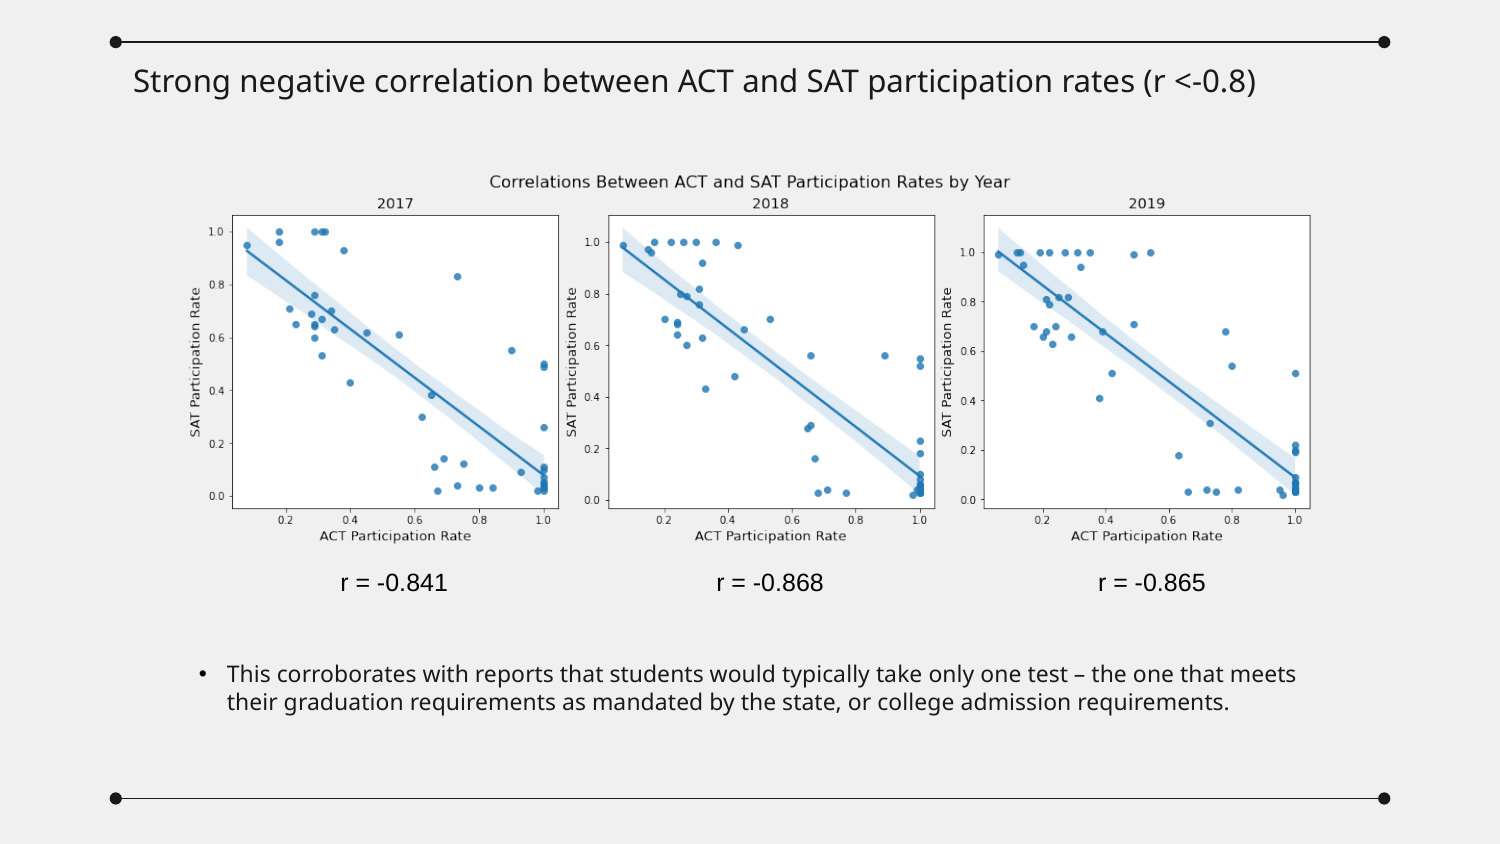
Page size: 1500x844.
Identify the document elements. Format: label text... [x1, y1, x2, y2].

text_box r = -0.868 [701, 559, 840, 605]
text_box r = -0.865 [1083, 559, 1222, 605]
title Strong negative correlation between ACT and SAT participation rates (r <-0.8) [118, 50, 1382, 141]
picture [183, 167, 1317, 552]
text_box r = -0.841 [325, 559, 464, 605]
text_box This corroborates with reports that students would typically take only one test – the one that meets their graduation requirements as mandated by the state, or college admission requirements. [183, 644, 1317, 721]
